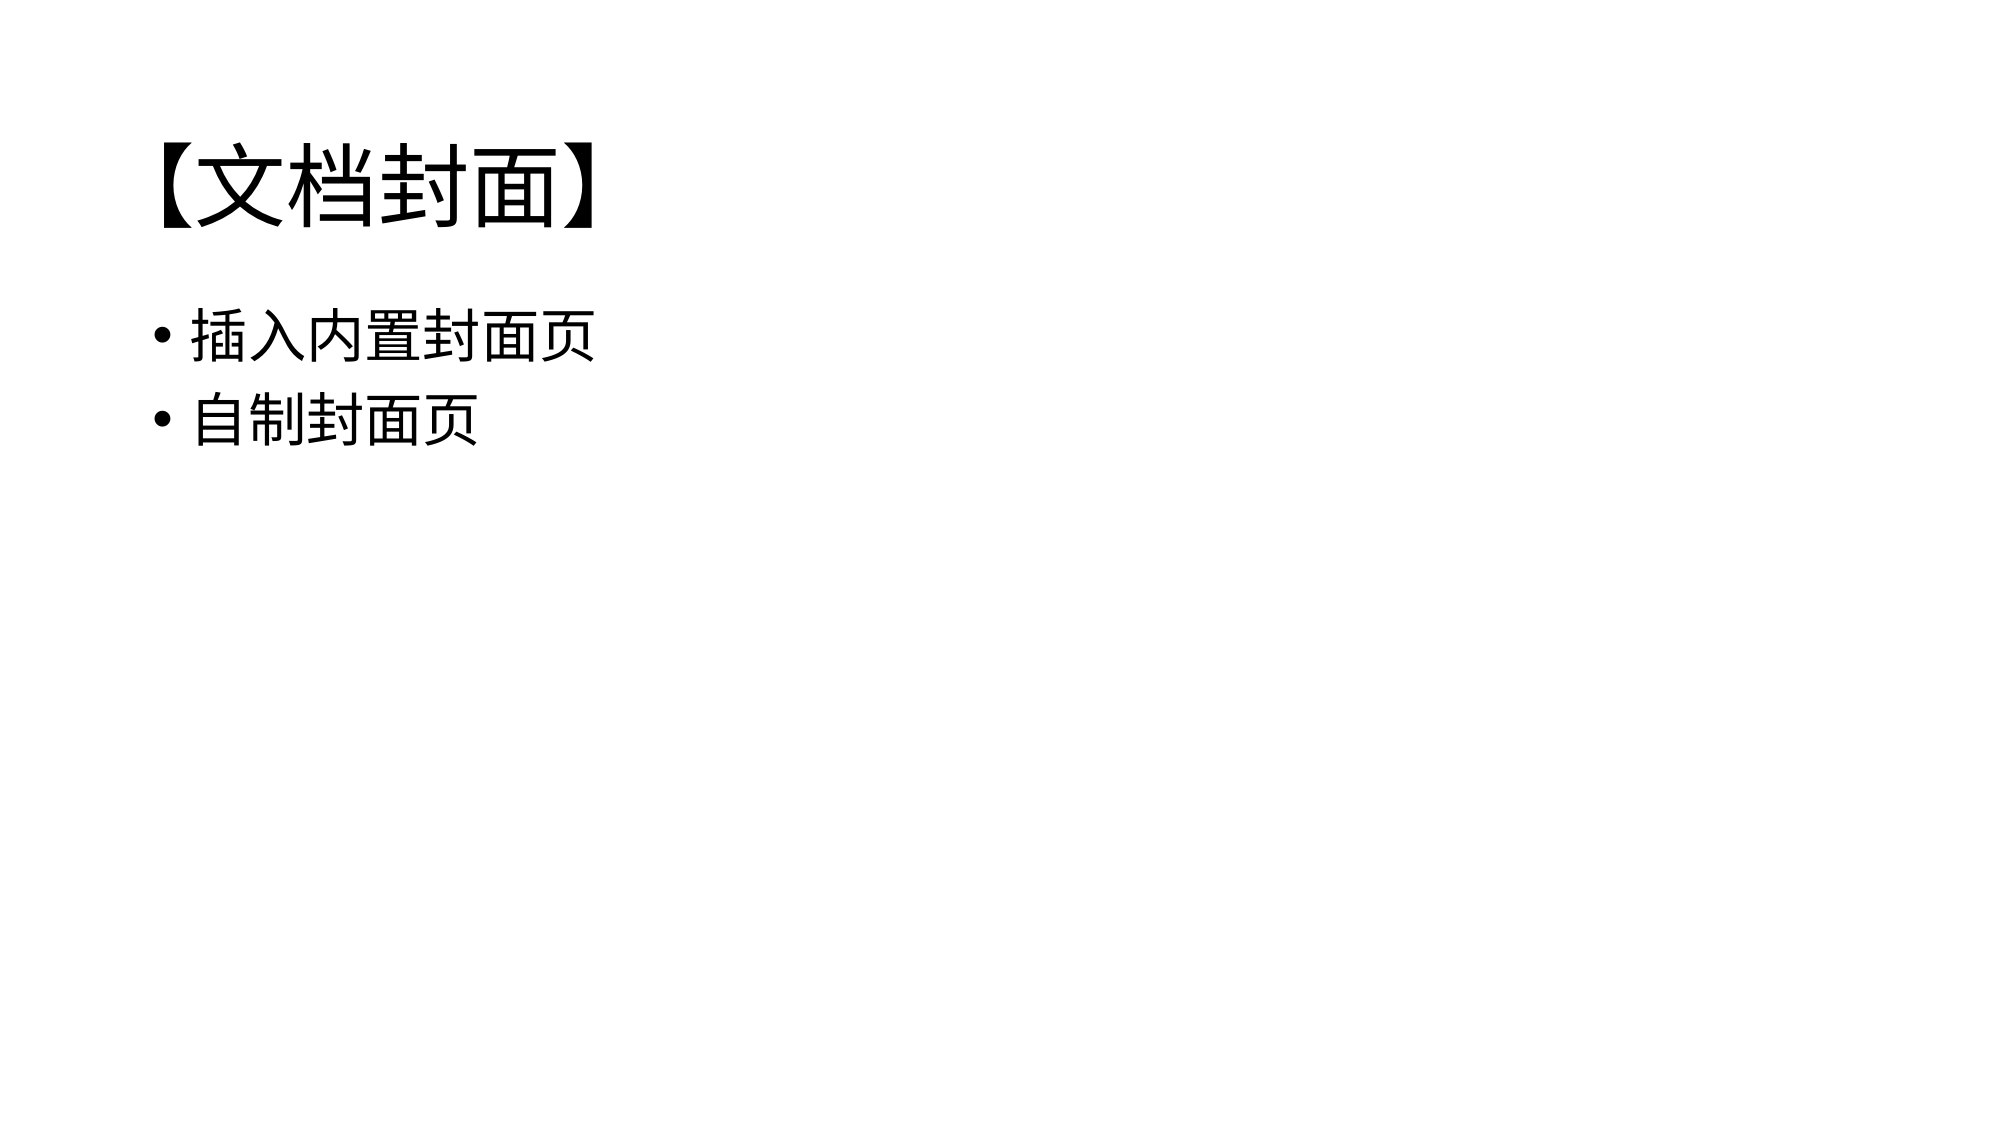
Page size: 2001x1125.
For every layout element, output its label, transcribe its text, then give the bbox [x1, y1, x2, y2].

title 【文档封面】 [88, 81, 1814, 300]
list 插入内置封面页 自制封面页 [137, 299, 1863, 1014]
